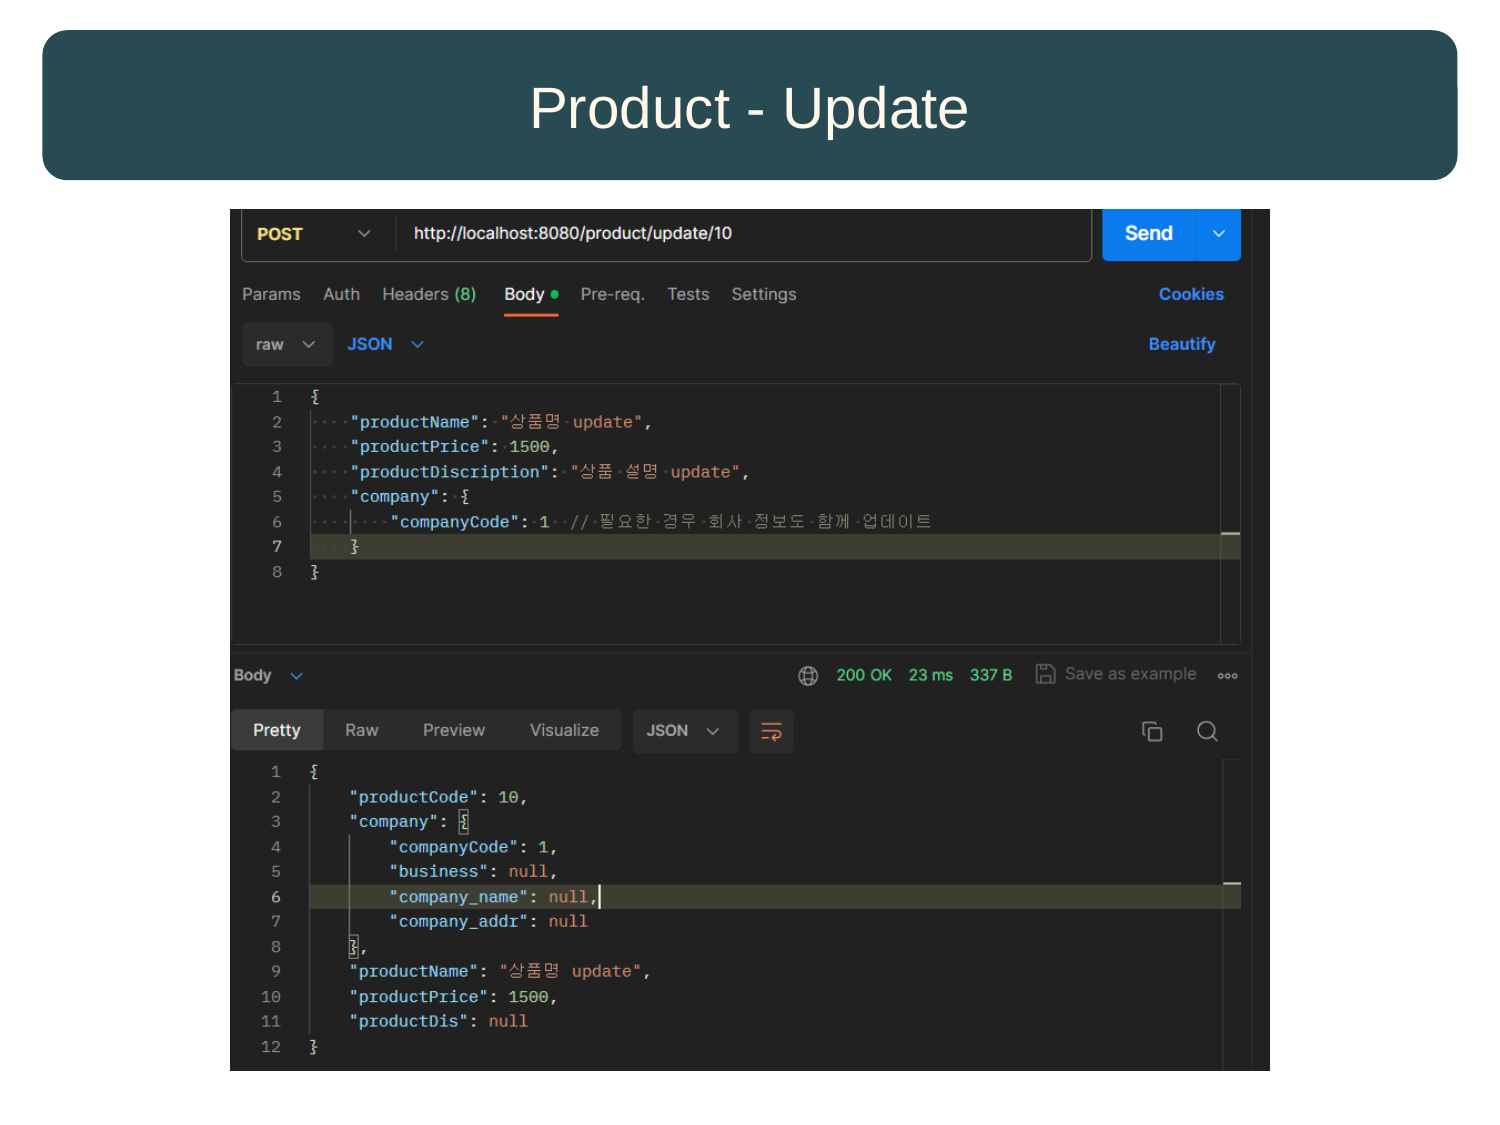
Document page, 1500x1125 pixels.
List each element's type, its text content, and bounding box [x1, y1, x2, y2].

text_box Product - Update [41, 29, 1459, 182]
picture [230, 209, 1270, 1071]
